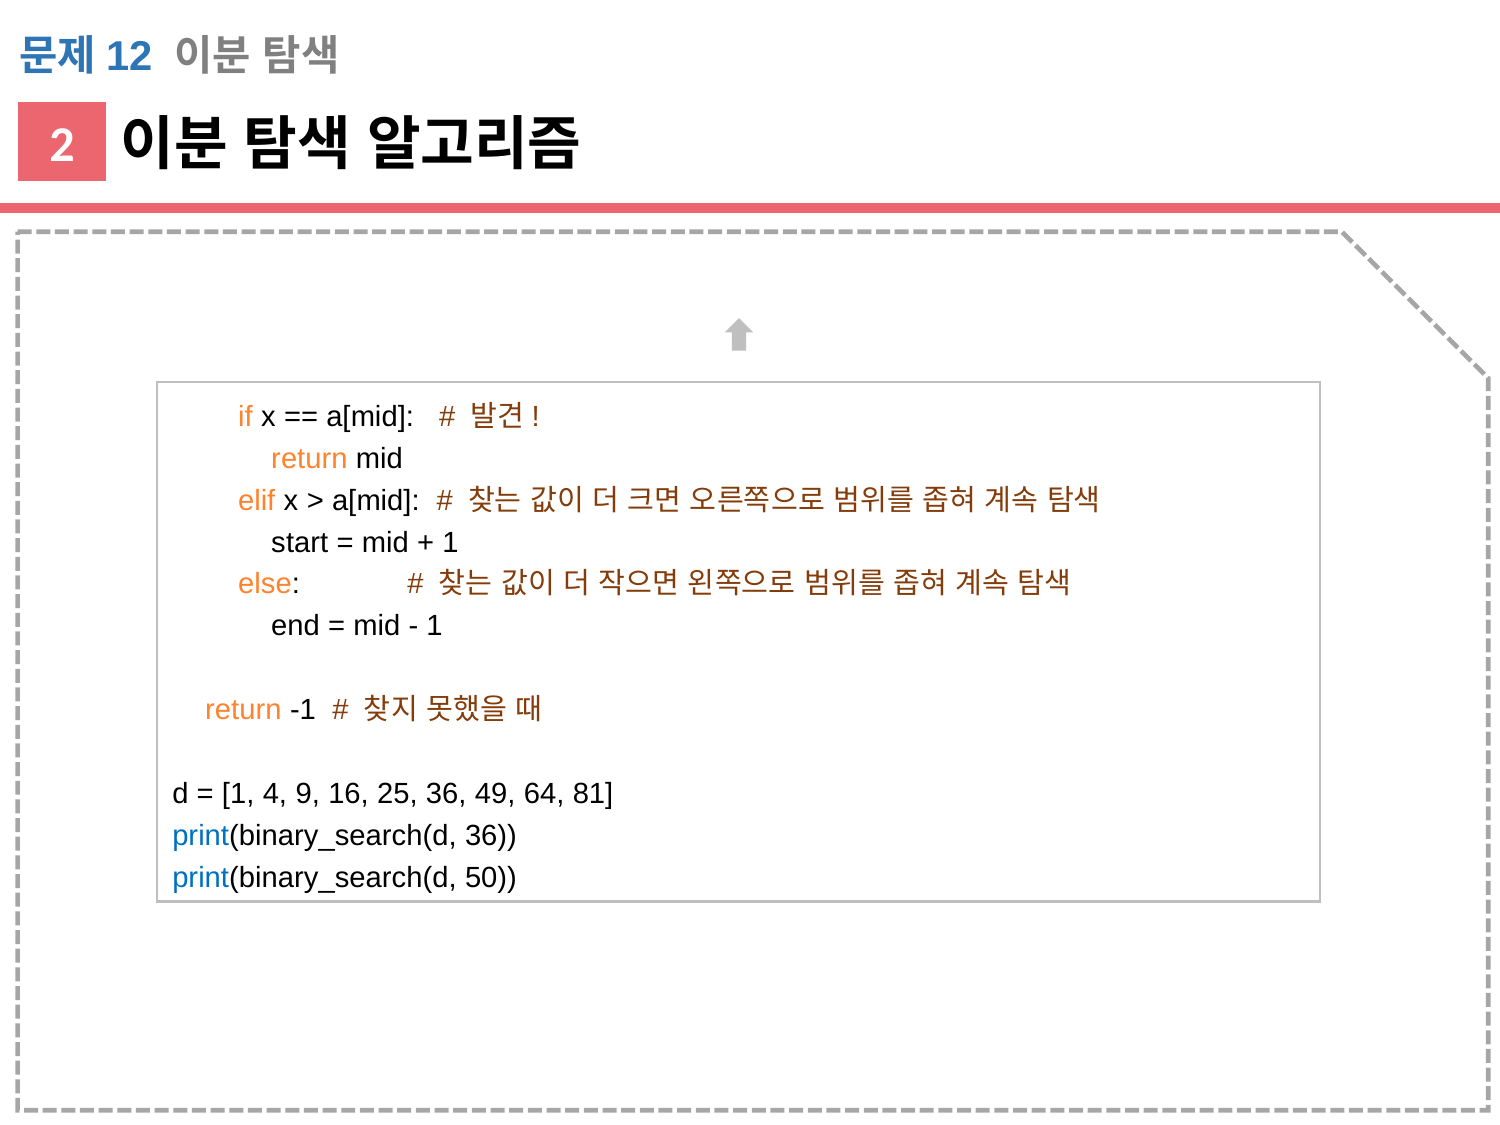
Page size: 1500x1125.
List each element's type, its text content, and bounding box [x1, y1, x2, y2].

text_box 2 [17, 101, 106, 182]
text_box [16, 230, 1490, 1112]
text_box 이분 탐색 알고리즘 [106, 98, 1489, 184]
text_box if x == a[mid]: # 발견! return mid elif x > a[mid]: # 찾는 값이 더 크면 오른쪽으로 범위를 좁혀 계속 탐색 start = mid + 1 else: # 찾는 값이 더 작으면 왼쪽으로 범위를 좁혀 계속 탐색 end = mid - 1 return -1 # 찾지 못했을 때 d = [1, 4, 9, 16, 25, 36, 49, 64, 81] print(binary_search(d, 36)) print(binary_search(d, 50)) [156, 381, 1321, 903]
text_box 문제12 이분 탐색 [4, 21, 1422, 86]
text_box [722, 316, 756, 352]
